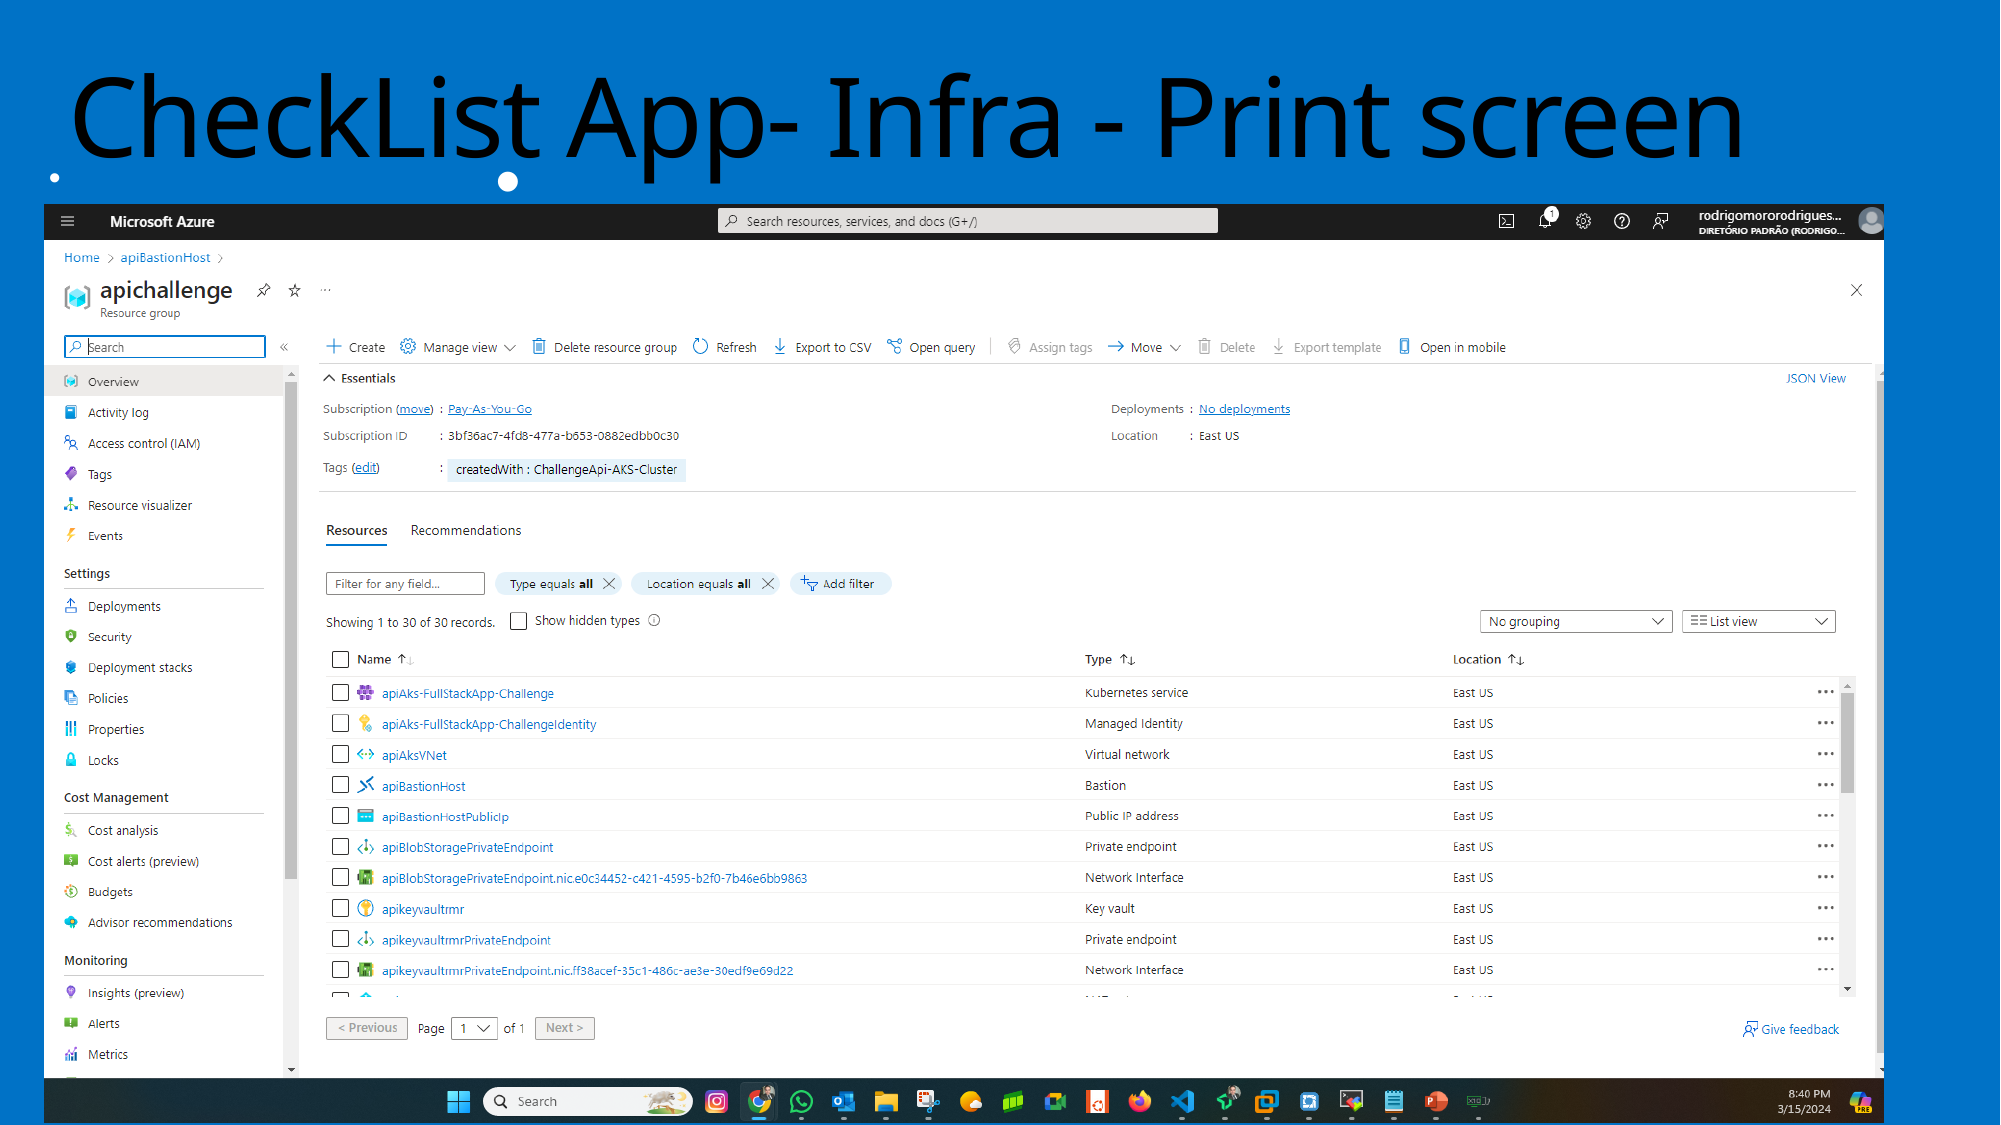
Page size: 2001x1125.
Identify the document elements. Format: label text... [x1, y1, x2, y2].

list 2 - Network [471, 127, 1063, 204]
list 1 - Database [24, 144, 471, 921]
title CheckList App- Infra - Print screen [44, 47, 1957, 196]
picture [43, 204, 1884, 1124]
